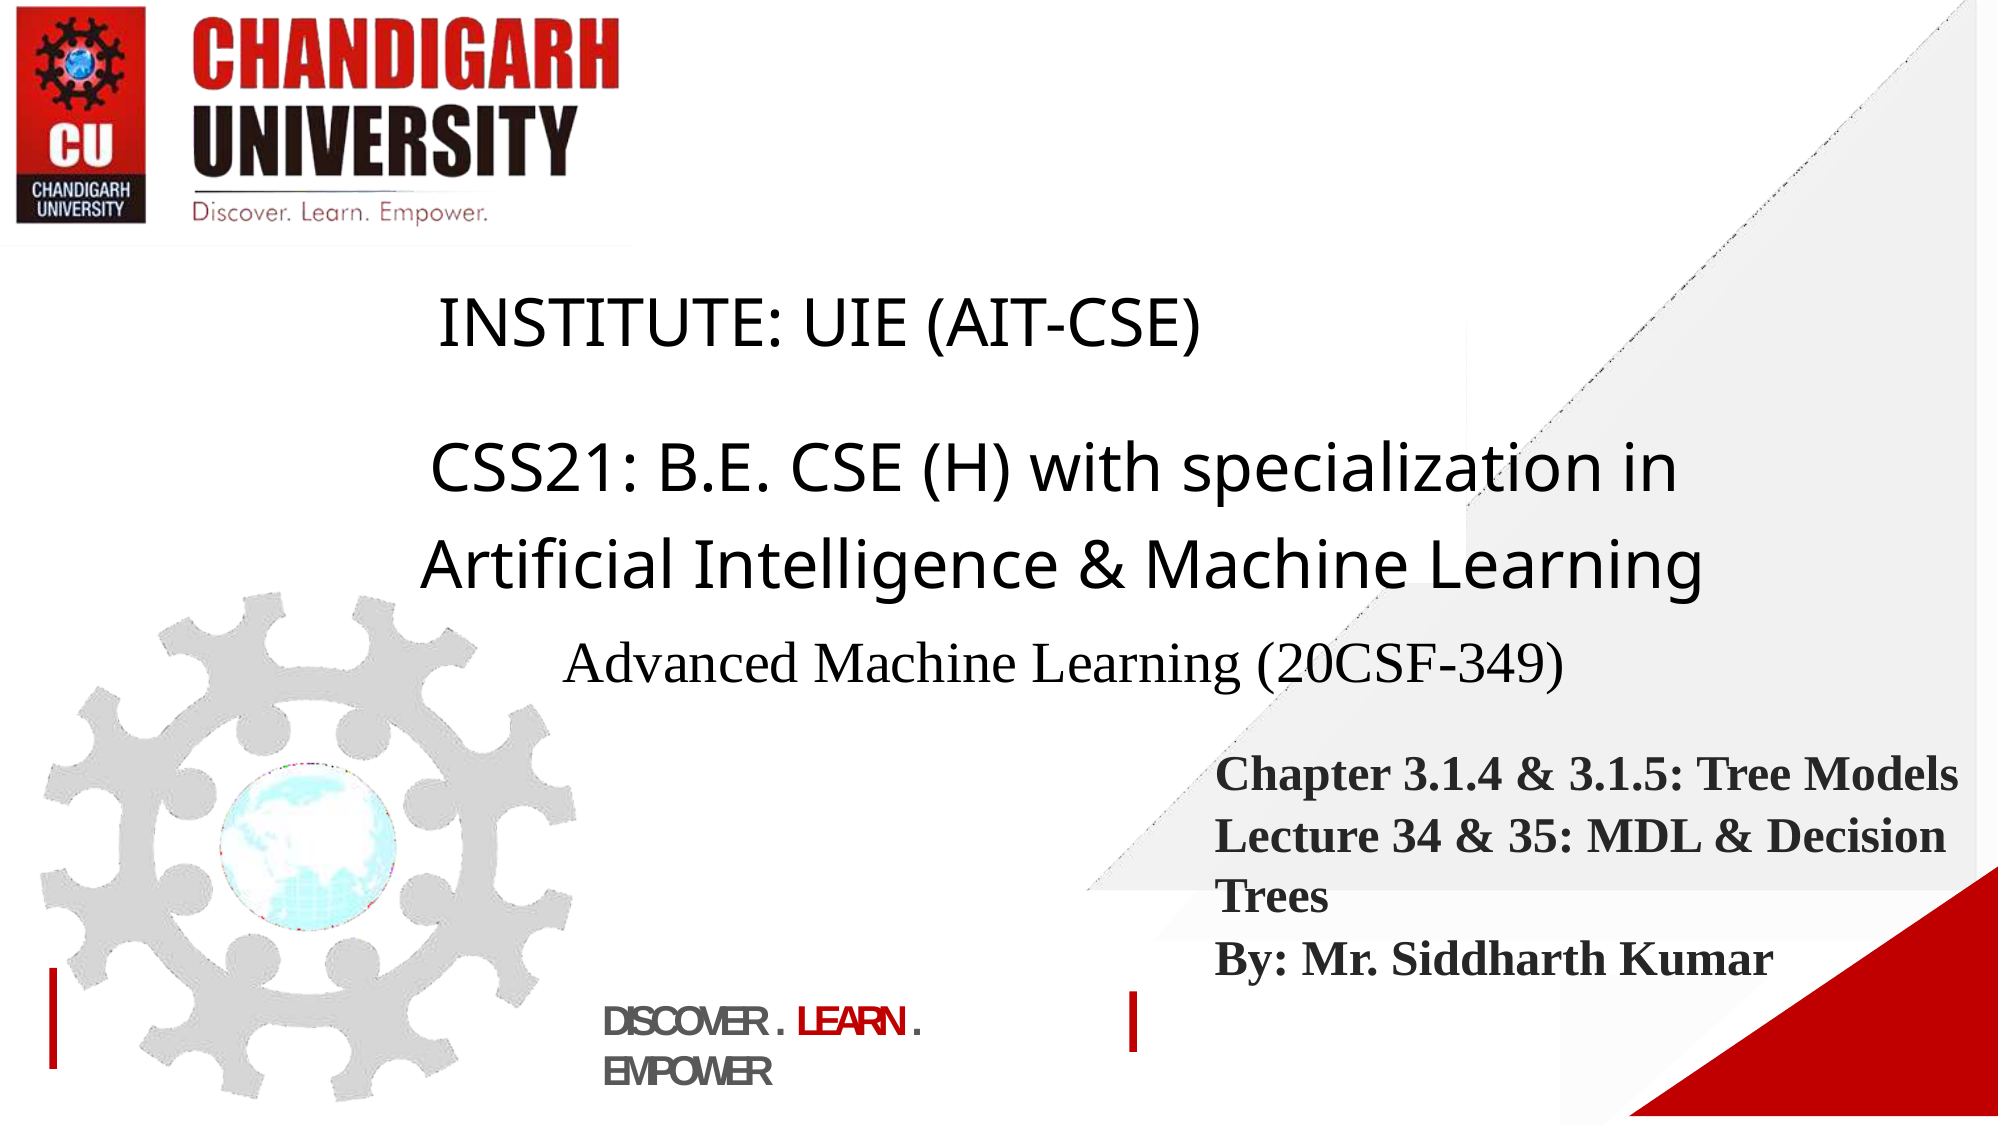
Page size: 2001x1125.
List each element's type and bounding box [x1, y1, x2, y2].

text_box [0, 0, 1999, 1117]
